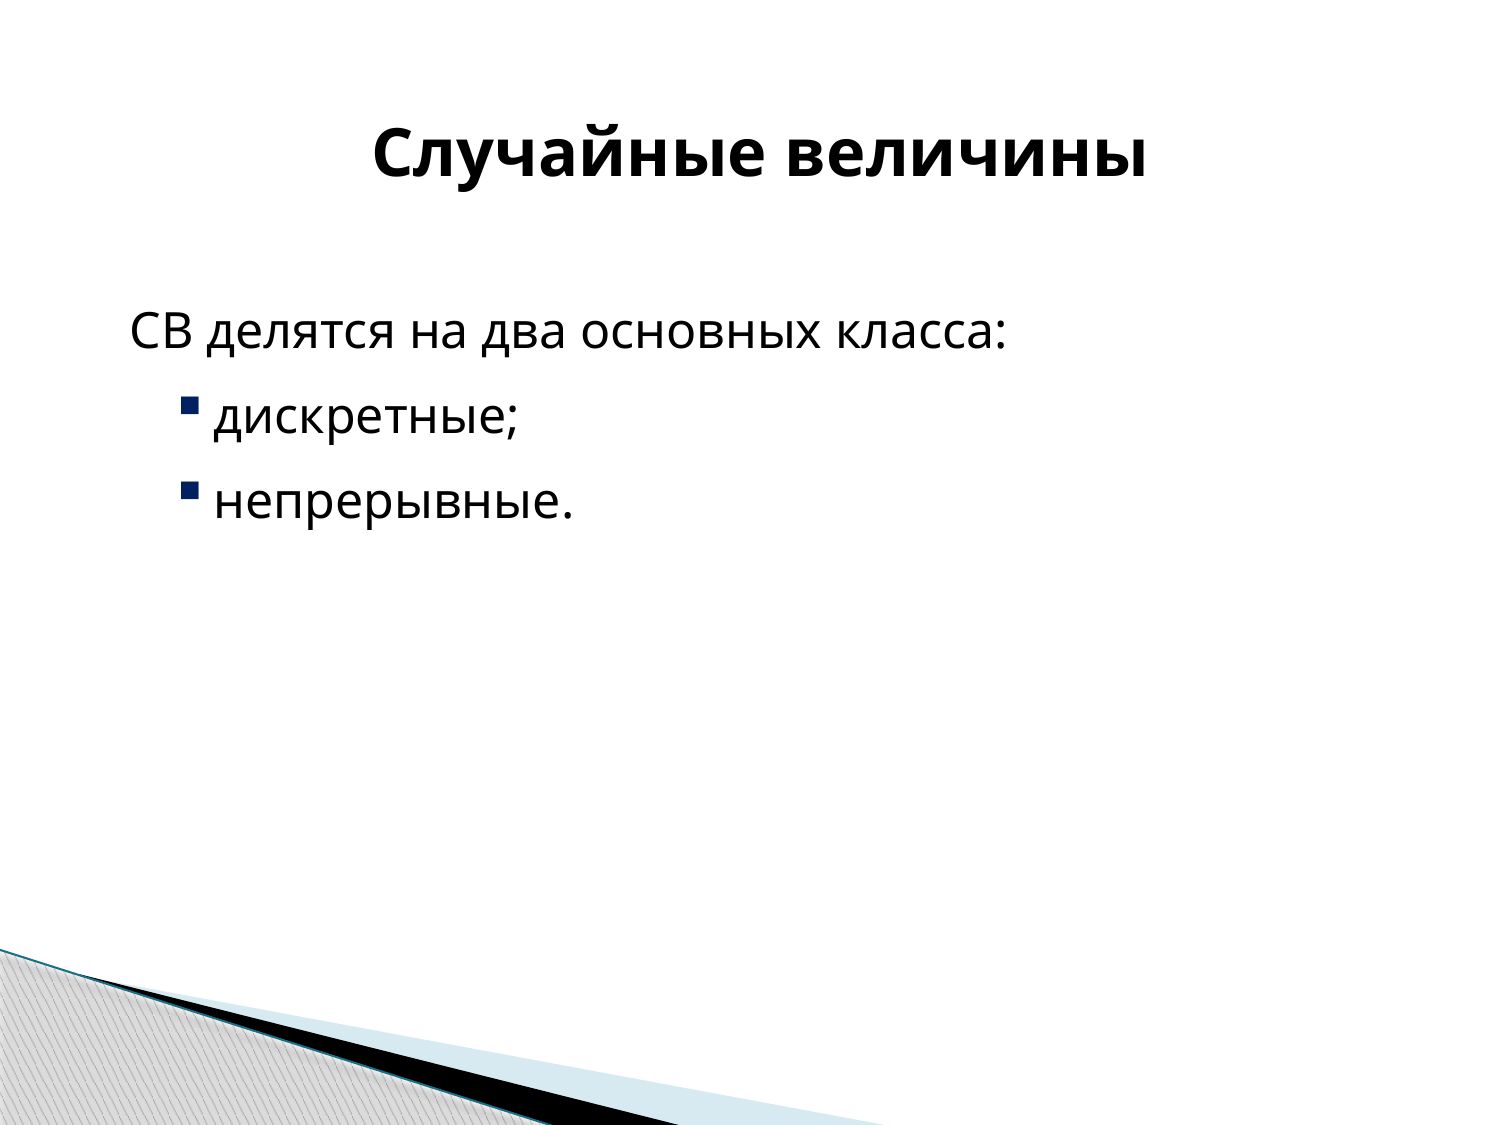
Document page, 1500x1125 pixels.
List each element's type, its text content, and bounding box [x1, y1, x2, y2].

list СВ делятся на два основных класса: дискретные; непрерывные. [96, 290, 1447, 669]
title Случайные величины [206, 90, 1445, 209]
